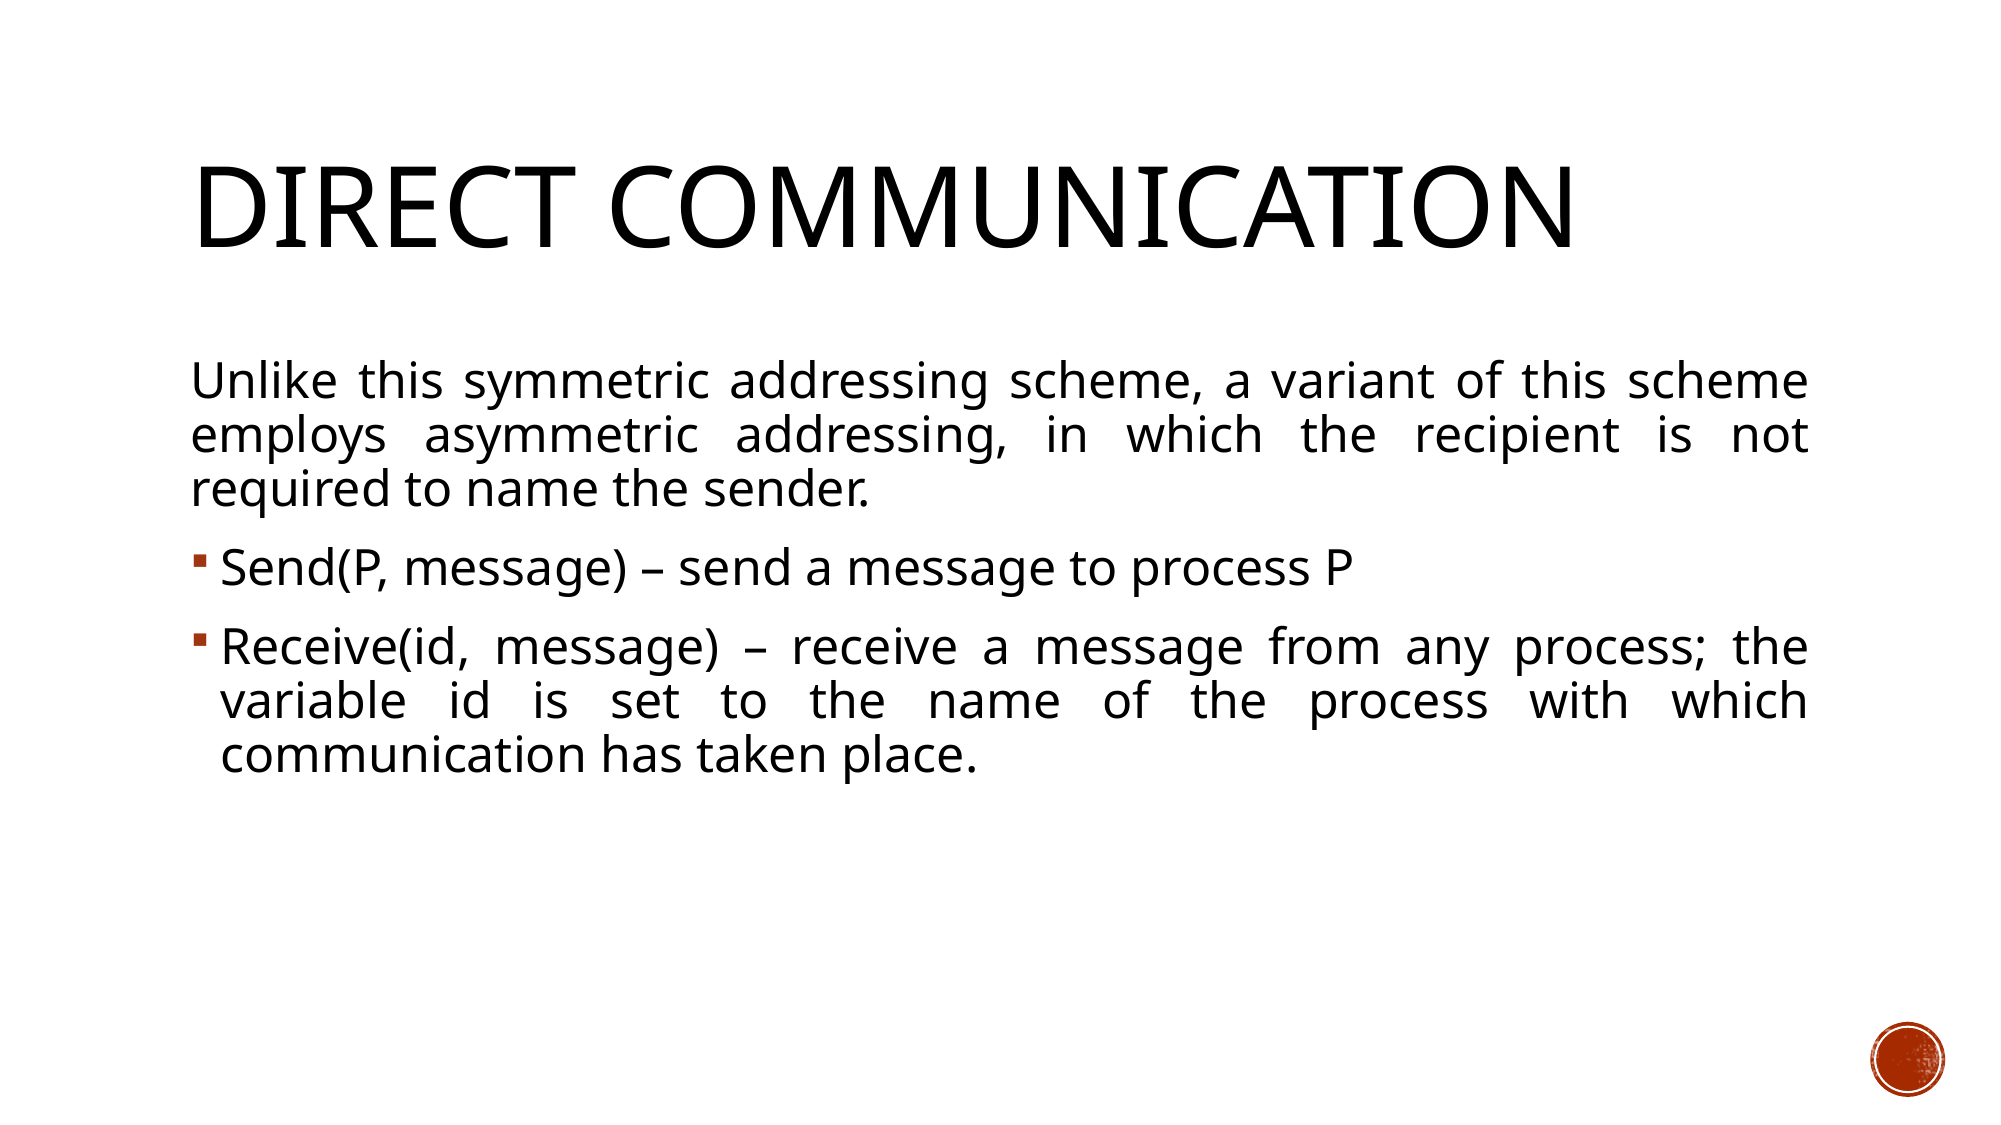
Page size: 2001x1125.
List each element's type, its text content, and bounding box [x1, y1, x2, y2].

title Direct Communication [175, 79, 1826, 344]
list Unlike this symmetric addressing scheme, a variant of this scheme employs asymmetric addressing, in which the recipient is not required to name the sender. Send(P, message) – send a message to process P Receive(id, message) – receive a message from any process; the variable id is set to the name of the process with which communication has taken place. [175, 348, 1826, 1013]
